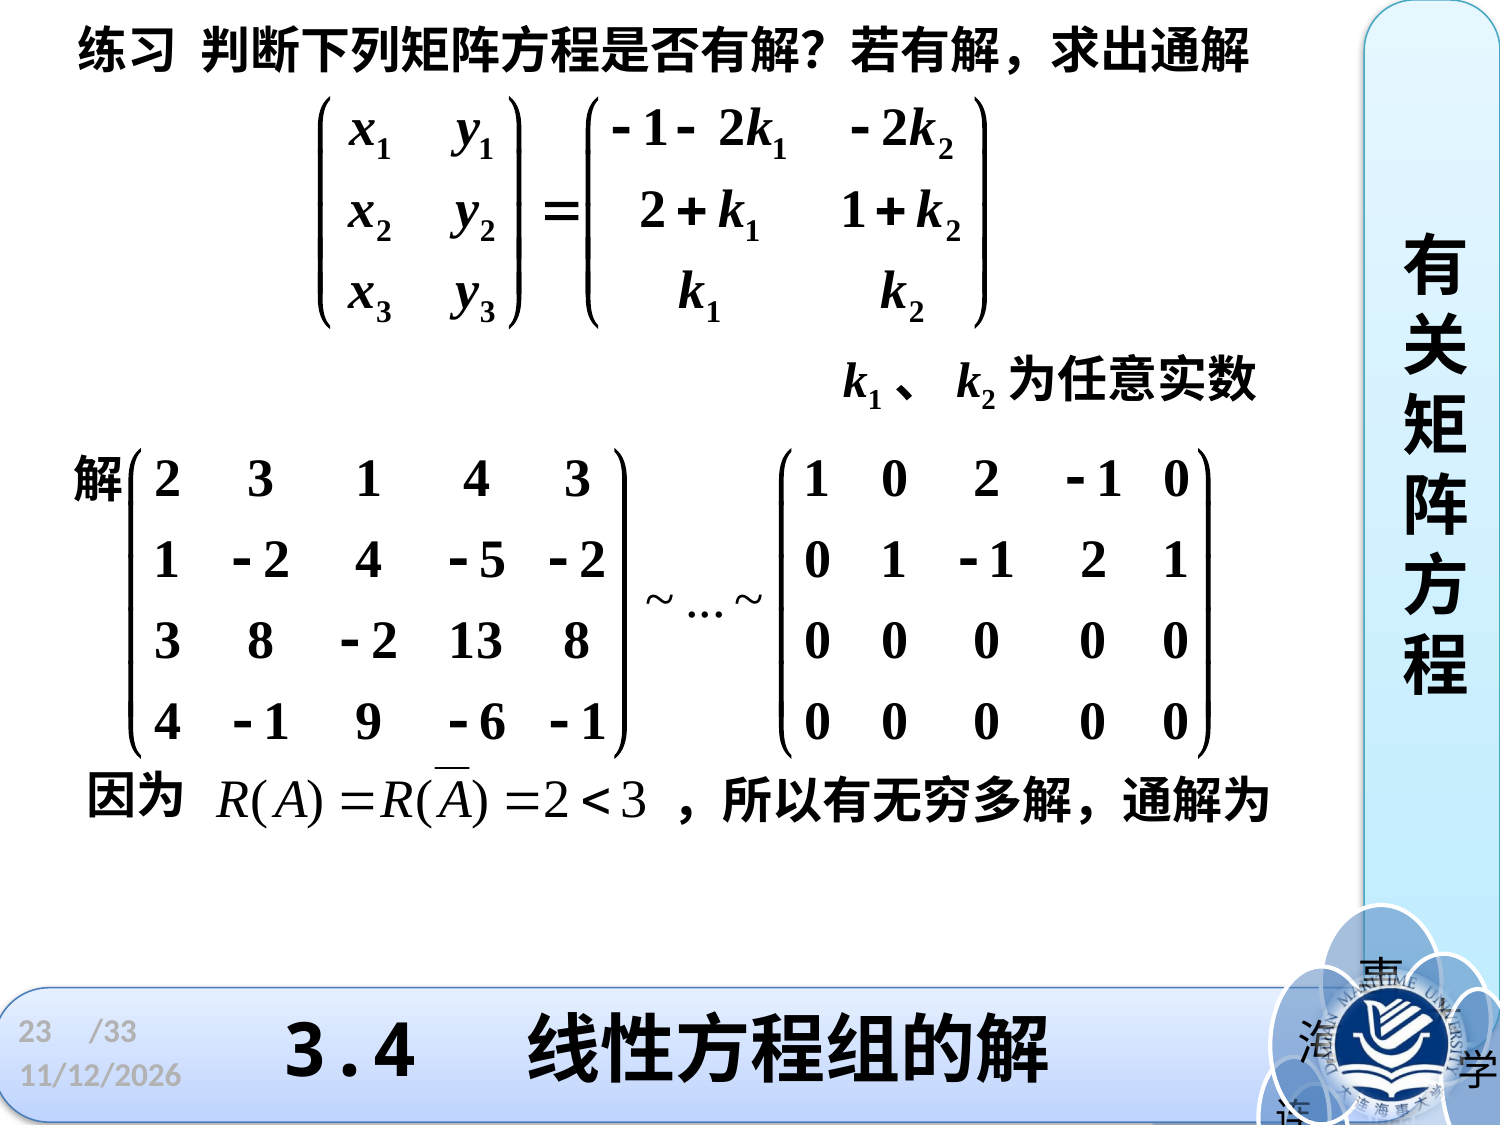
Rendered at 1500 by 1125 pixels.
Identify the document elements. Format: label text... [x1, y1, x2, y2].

footer /33 [67, 999, 173, 1060]
text_box 练习 判断下列矩阵方程是否有解？若有解，求出通解 [62, 11, 1265, 87]
text_box 因为 [71, 756, 202, 831]
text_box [210, 761, 649, 835]
slide_number 23 [0, 999, 67, 1060]
title 3.4 线性方程组的解 [173, 999, 1305, 1094]
text_box ，所以有无穷多解，通解为 [658, 761, 1288, 837]
picture [1310, 960, 1481, 1114]
text_box k1、k2为任意实数 [828, 339, 1273, 423]
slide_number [4, 1042, 355, 1103]
text_box 解 [59, 439, 139, 515]
subtitle 有关矩阵方程 [1387, 28, 1471, 917]
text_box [312, 93, 999, 334]
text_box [122, 444, 1222, 762]
